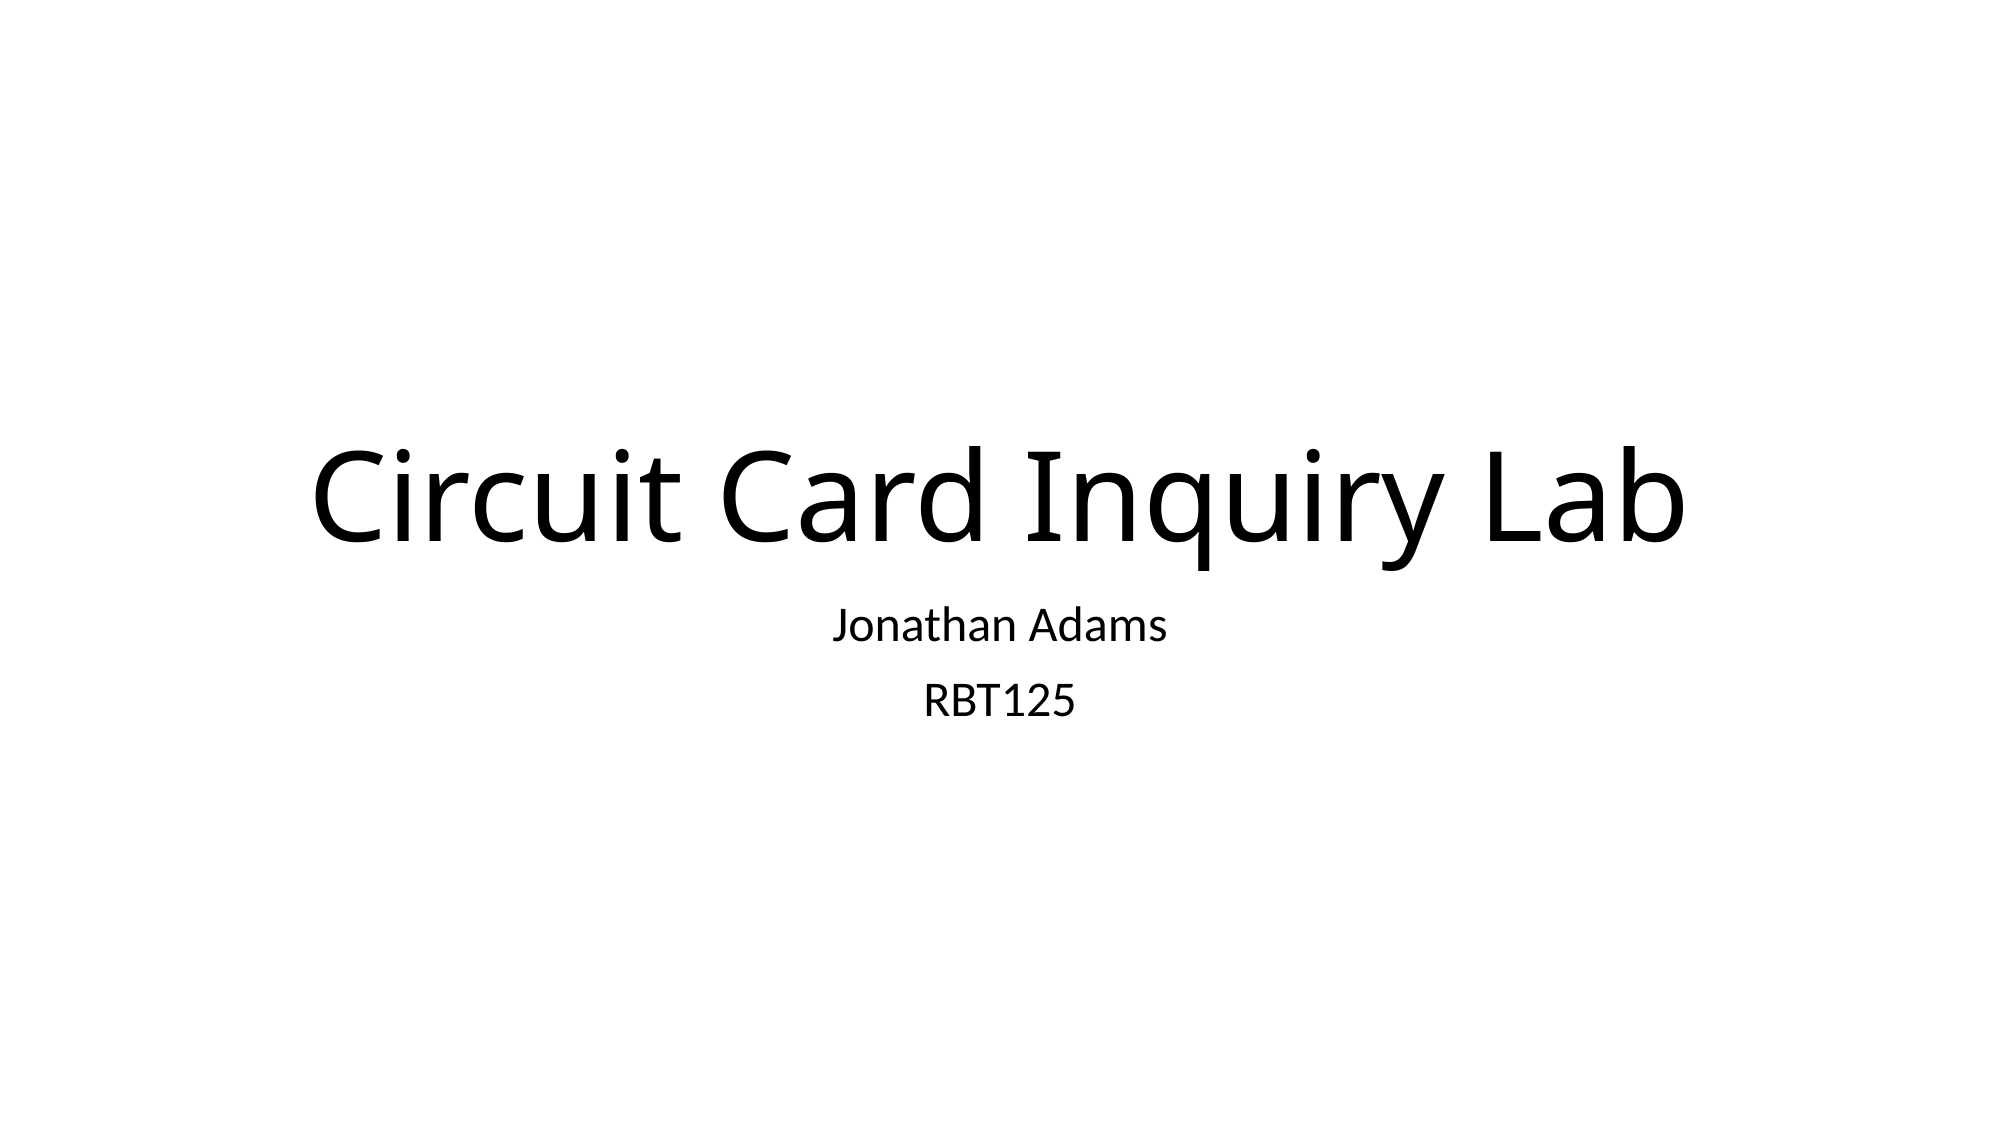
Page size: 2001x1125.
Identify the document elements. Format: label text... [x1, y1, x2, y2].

subtitle Jonathan Adams RBT125 [249, 590, 1750, 863]
title Circuit Card Inquiry Lab [249, 184, 1750, 576]
